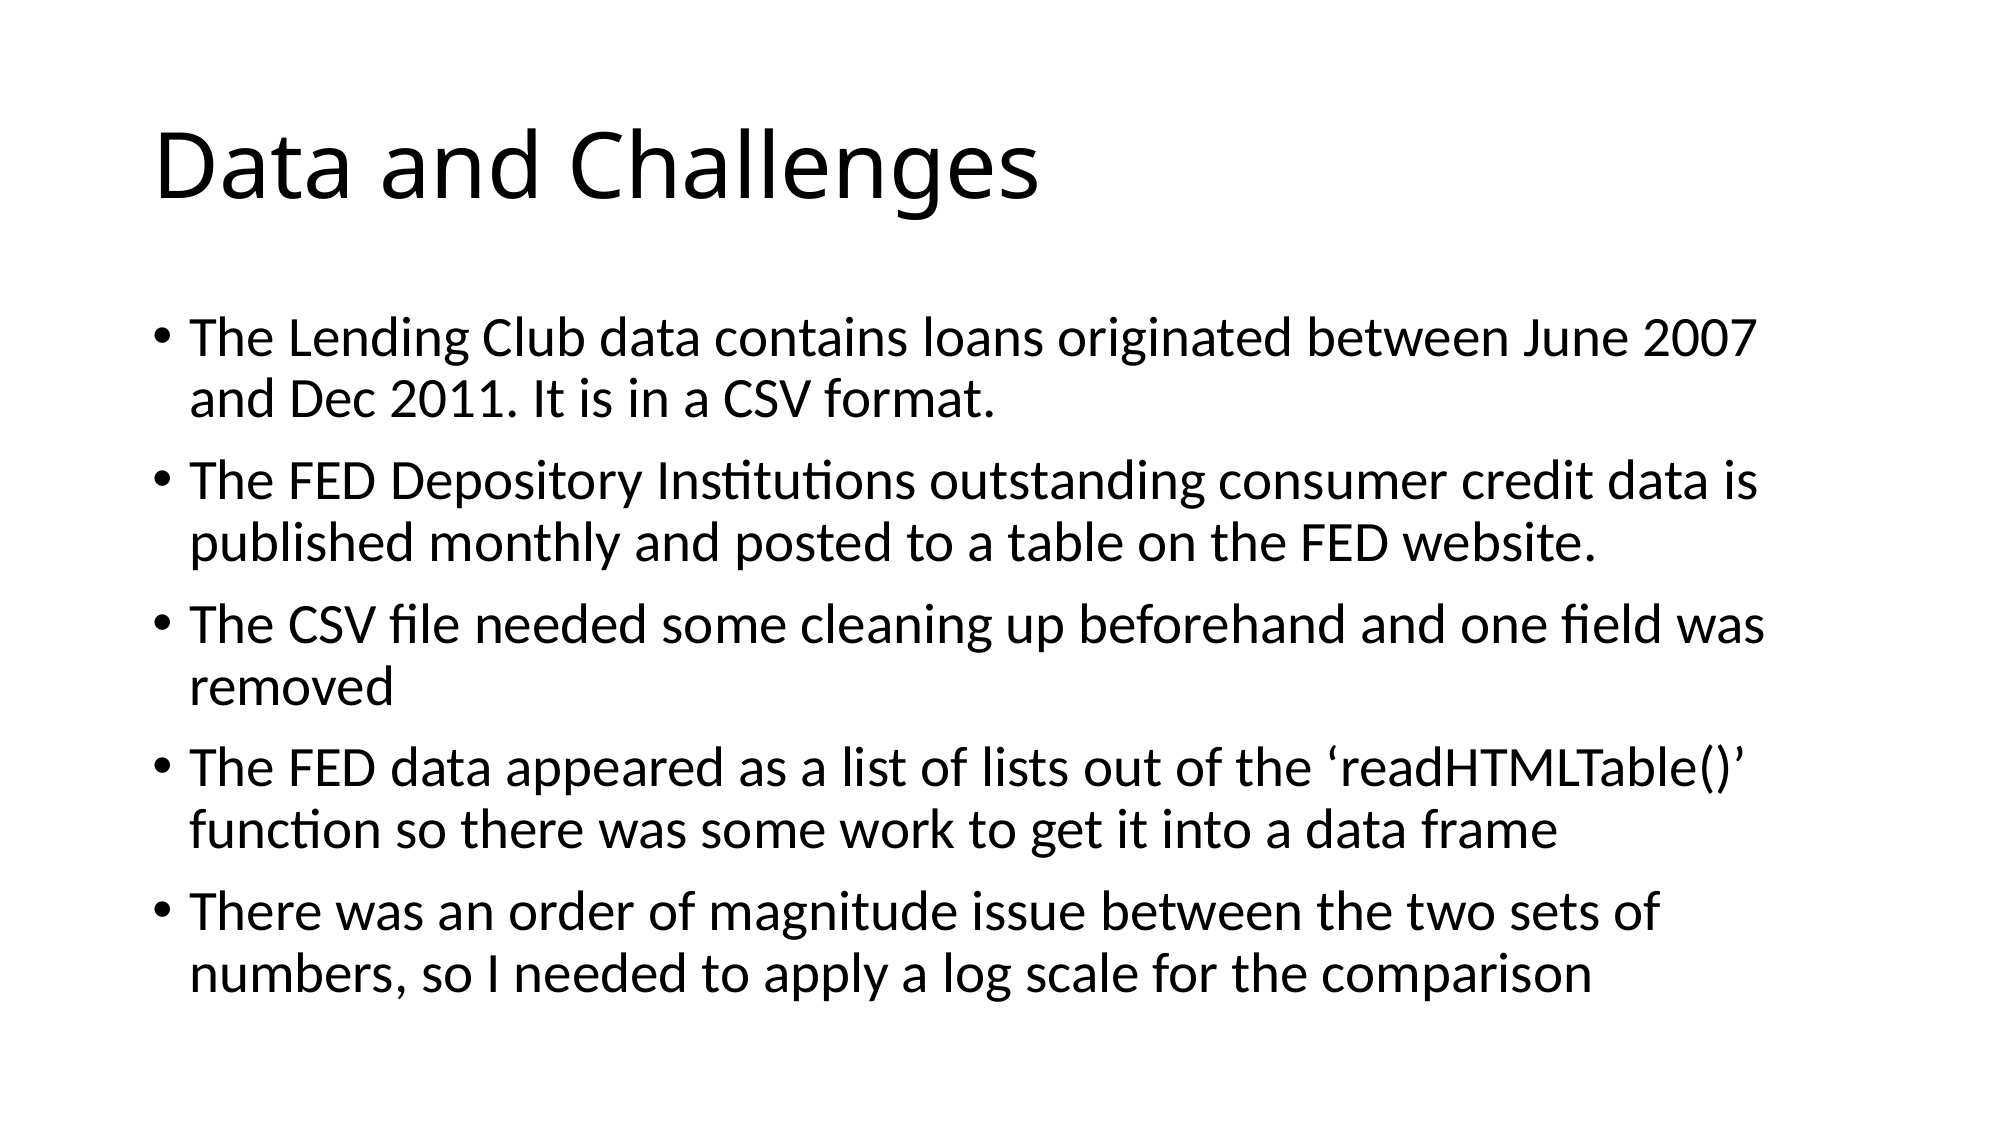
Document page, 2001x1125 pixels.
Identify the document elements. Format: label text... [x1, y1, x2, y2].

title Data and Challenges [137, 59, 1863, 278]
list The Lending Club data contains loans originated between June 2007 and Dec 2011. It is in a CSV format. The FED Depository Institutions outstanding consumer credit data is published monthly and posted to a table on the FED website. The CSV file needed some cleaning up beforehand and one field was removed The FED data appeared as a list of lists out of the ‘readHTMLTable()’ function so there was some work to get it into a data frame There was an order of magnitude issue between the two sets of numbers, so I needed to apply a log scale for the comparison [137, 299, 1863, 1014]
